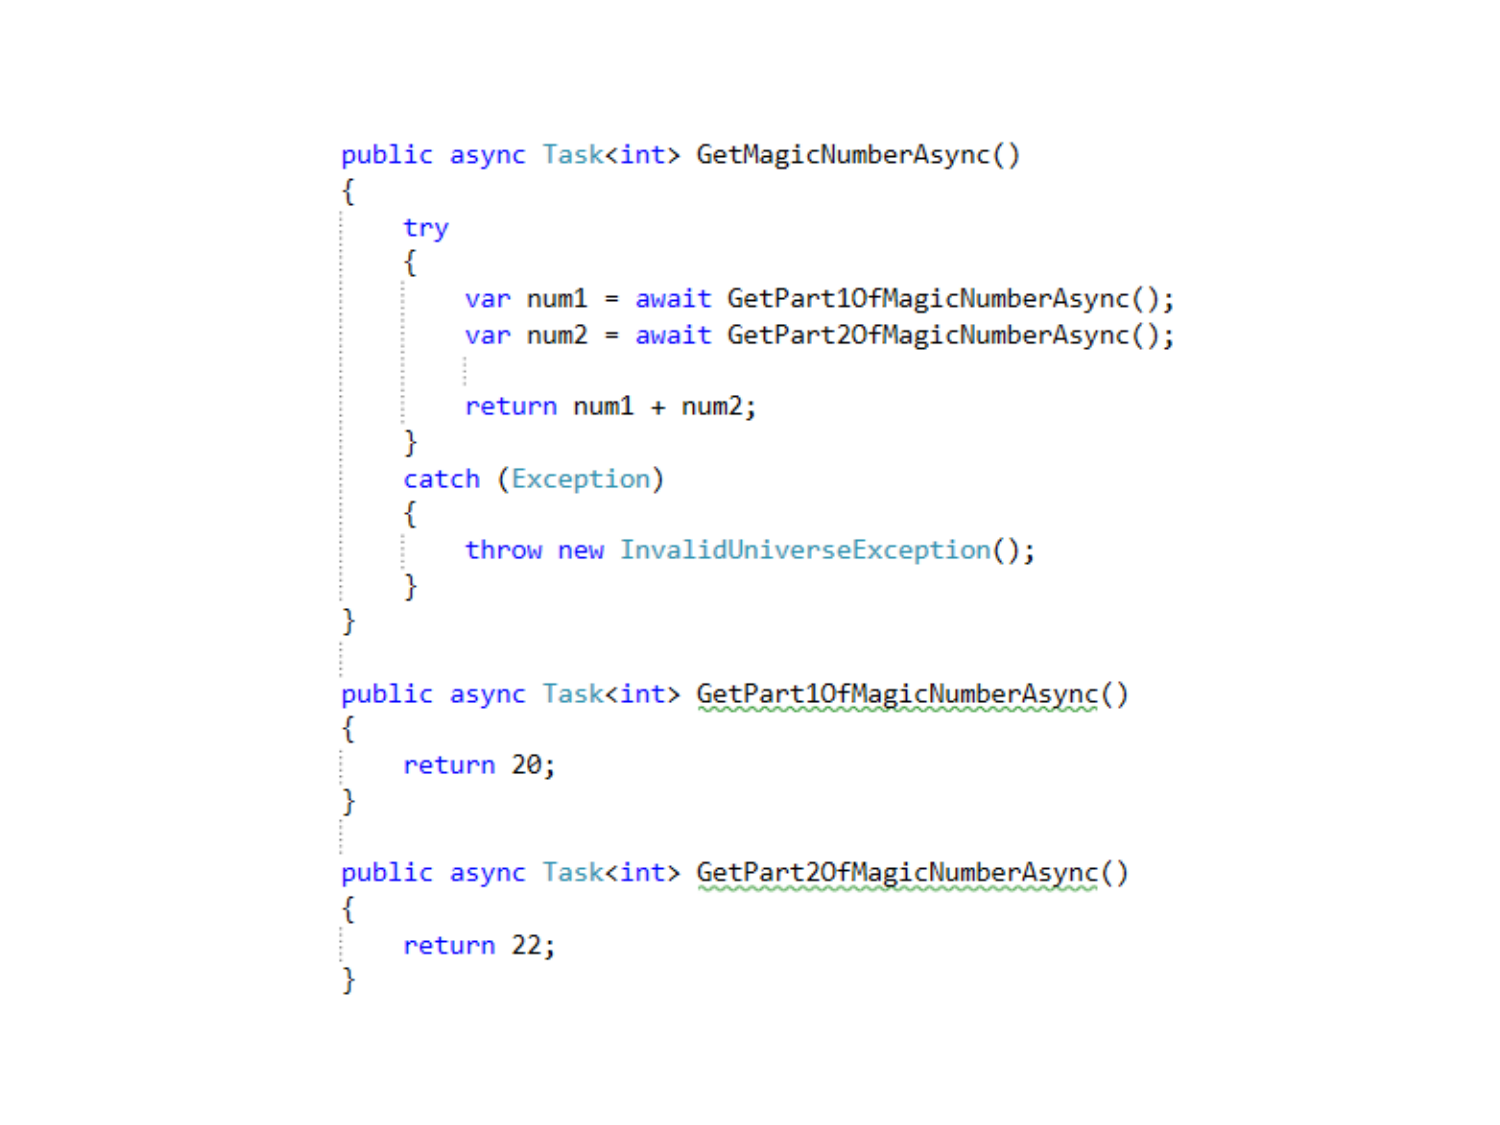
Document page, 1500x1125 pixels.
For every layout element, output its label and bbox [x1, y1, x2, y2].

picture [336, 133, 1190, 1012]
